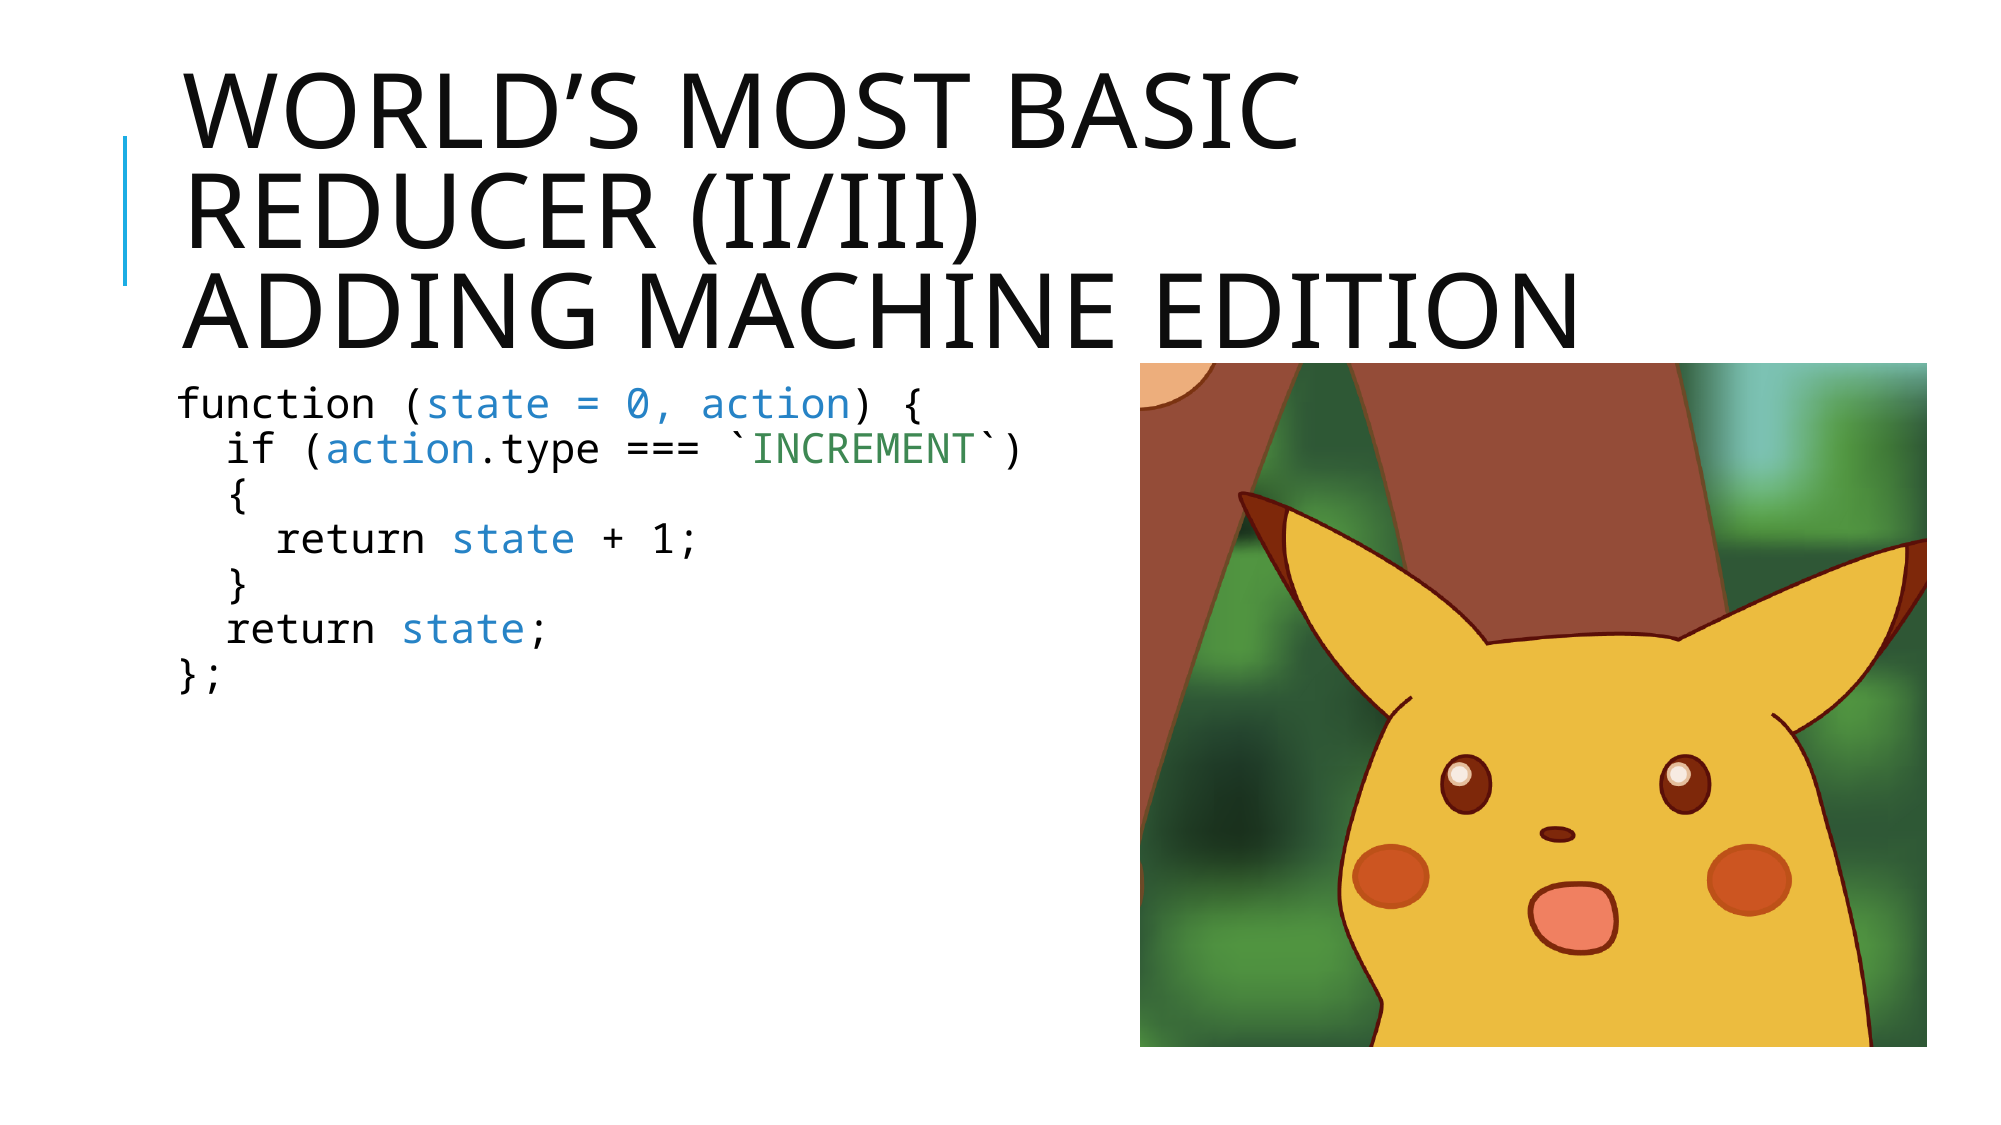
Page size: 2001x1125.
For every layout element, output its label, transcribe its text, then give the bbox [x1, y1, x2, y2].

title world’s most basic reducer (ii/iii) adding machine edition [168, 96, 1763, 342]
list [1140, 363, 1927, 1047]
list function (state = 0, action) { if (action.type === `INCREMENT`) { return state + 1; } return state; }; [168, 375, 1133, 1035]
